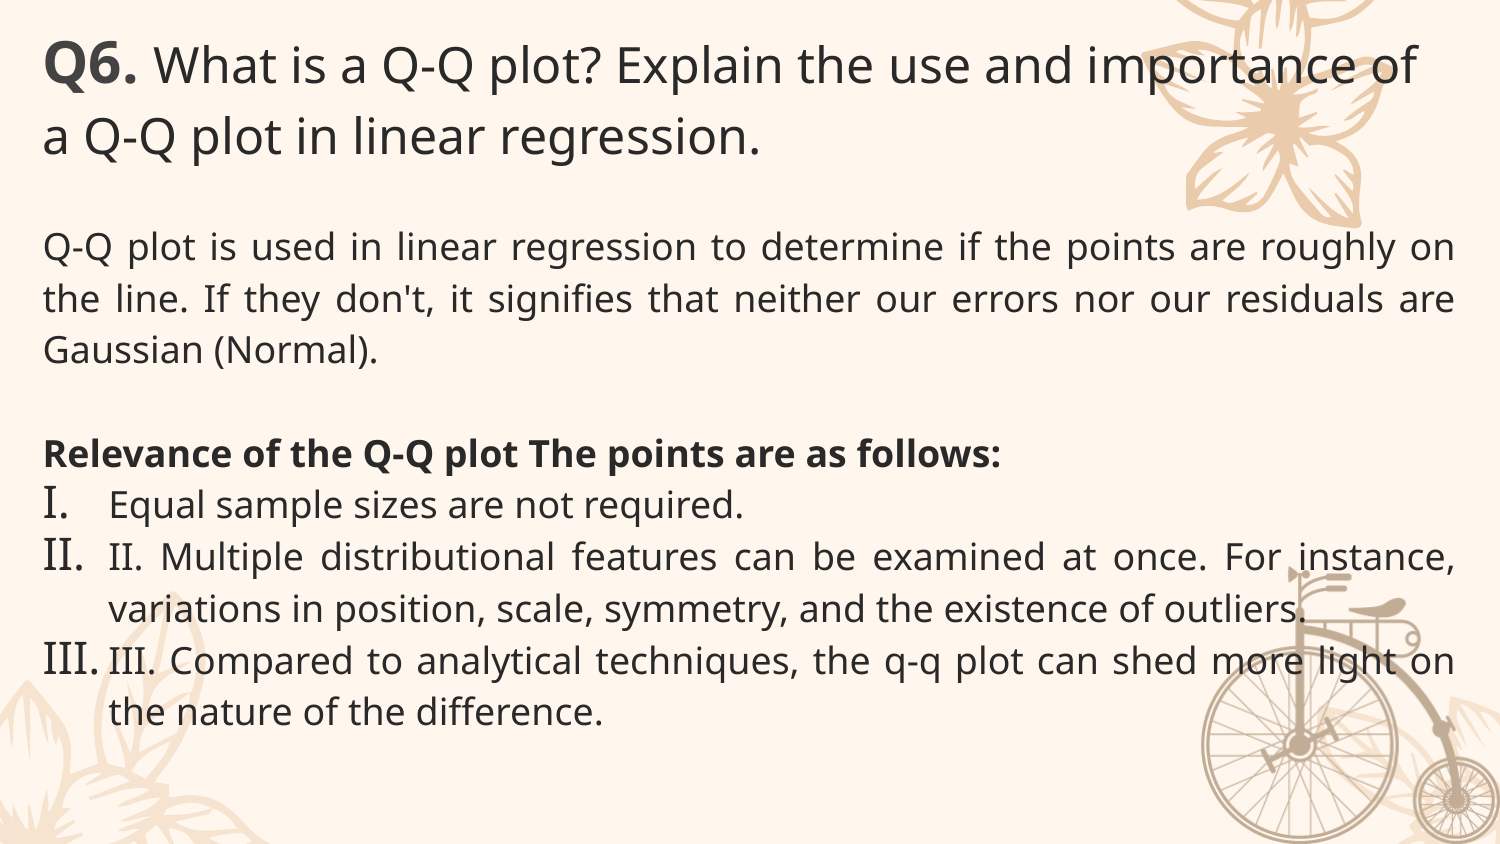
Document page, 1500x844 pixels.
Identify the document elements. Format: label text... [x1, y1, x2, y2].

picture [1201, 566, 1500, 844]
text_box Q6. What is a Q-Q plot? Explain the use and importance of a Q-Q plot in linear regression. Q-Q plot is used in linear regression to determine if the points are roughly on the line. If they don't, it signifies that neither our errors nor our residuals are Gaussian (Normal). Relevance of the Q-Q plot The points are as follows: Equal sample sizes are not required. II. Multiple distributional features can be examined at once. For instance, variations in position, scale, symmetry, and the existence of outliers. III. Compared to analytical techniques, the q-q plot can shed more light on the nature of the difference. [27, 0, 1473, 844]
